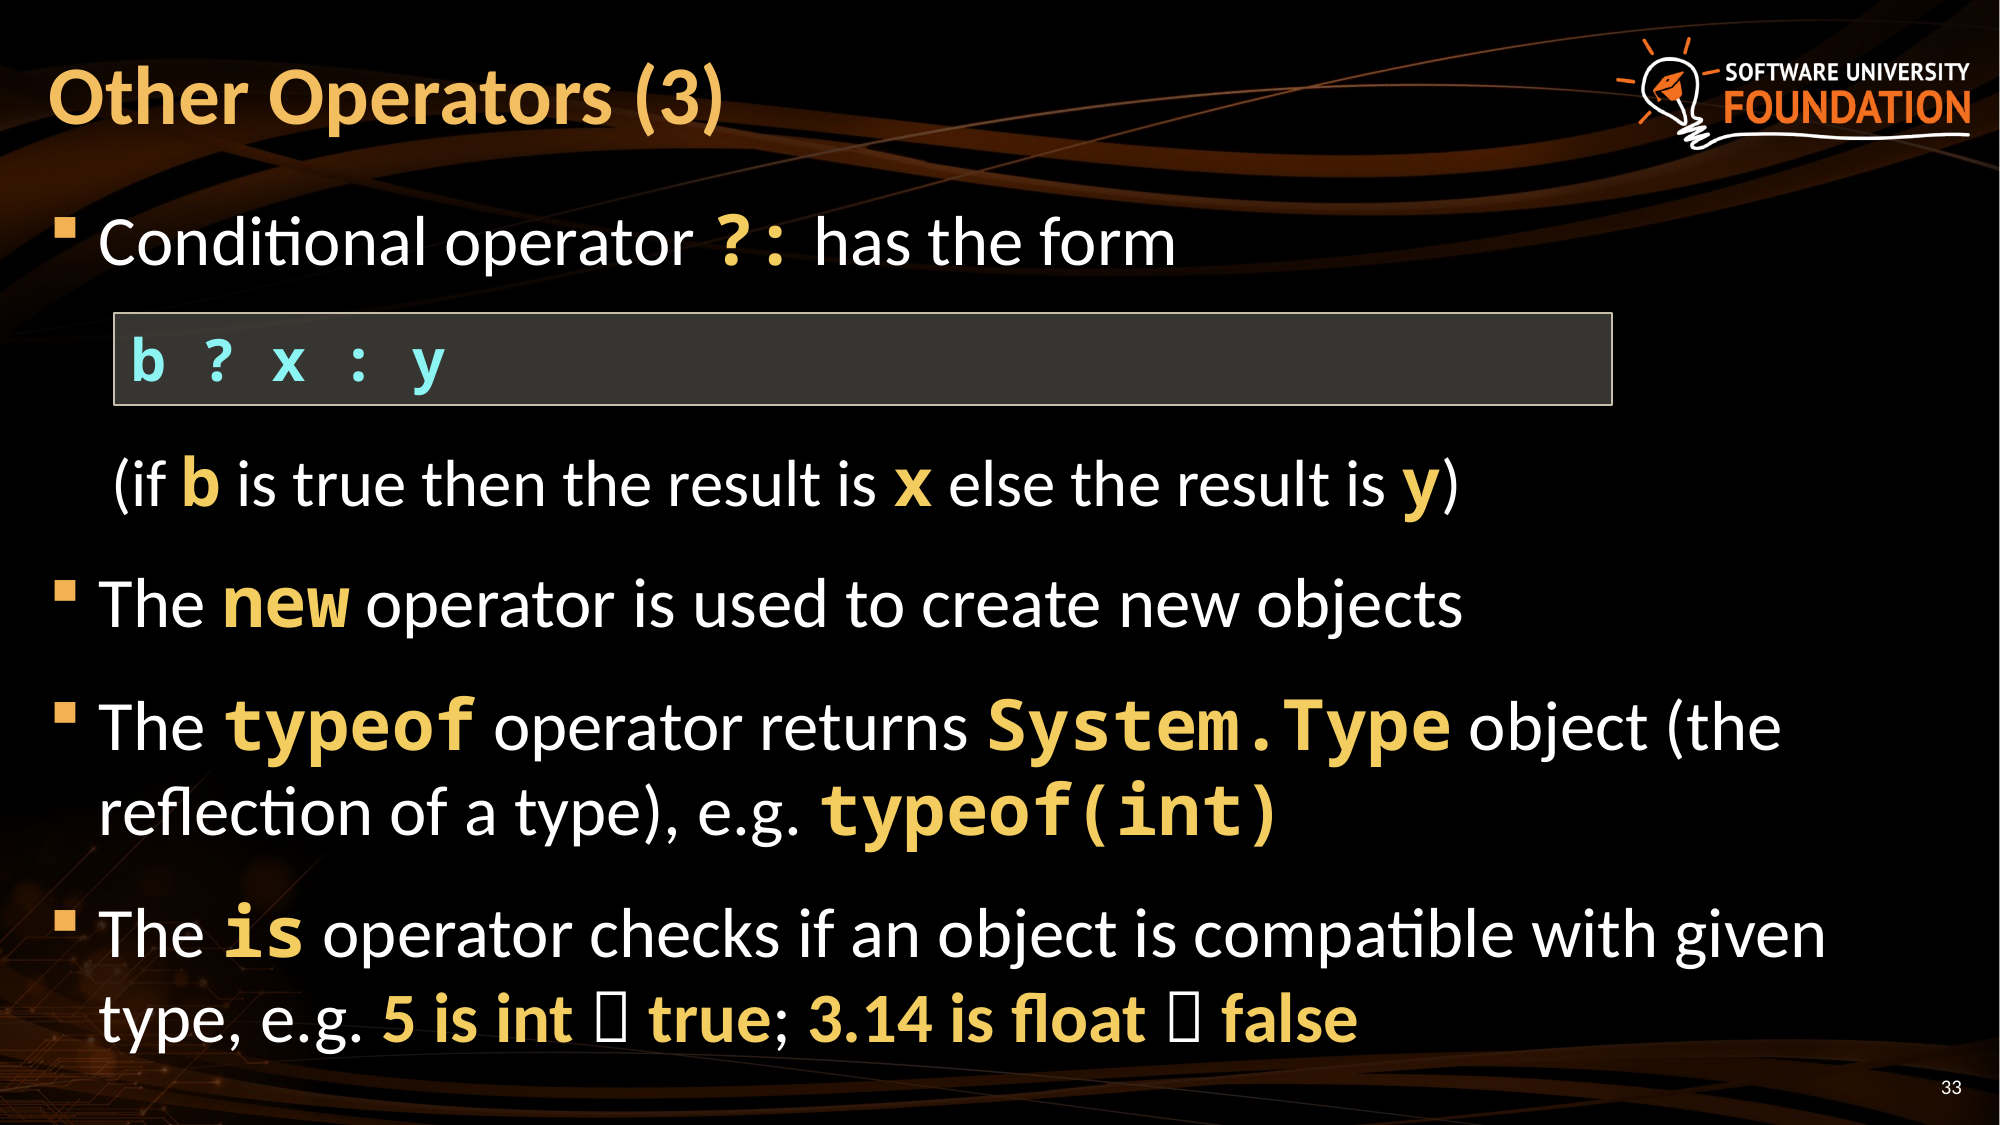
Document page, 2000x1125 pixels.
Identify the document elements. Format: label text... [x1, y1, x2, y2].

picture [0, 0, 2000, 1125]
text_box b ? x : y [113, 313, 1613, 406]
title Other Operators (3) [30, 6, 1602, 189]
list Conditional operator ?: has the form (if b is true then the result is x else the result is y) The new operator is used to create new objects The typeof operator returns System.Type object (the reflection of a type), e.g. typeof(int) The is operator checks if an object is compatible with given type, e.g. 5 is int  true; 3.14 is float  false [31, 188, 1968, 1103]
